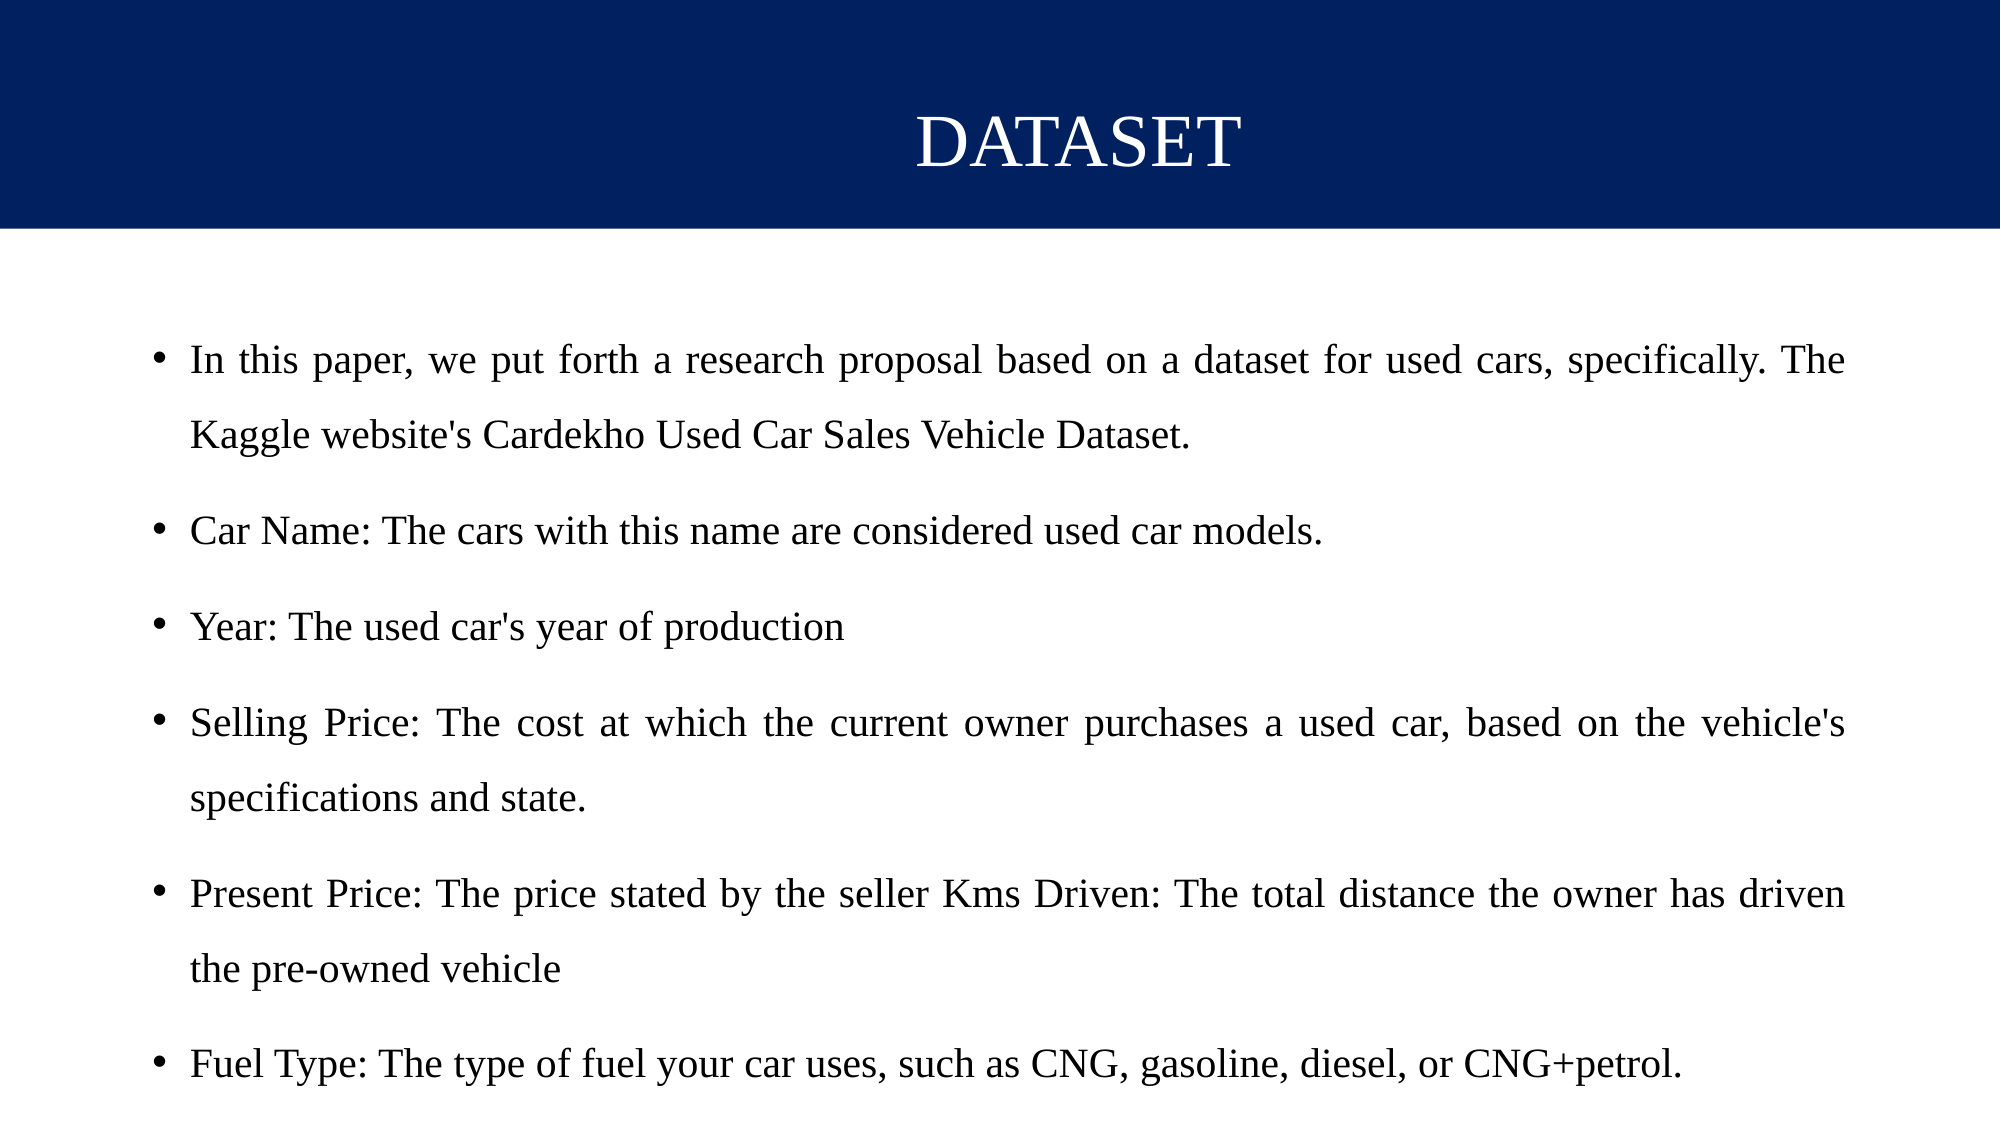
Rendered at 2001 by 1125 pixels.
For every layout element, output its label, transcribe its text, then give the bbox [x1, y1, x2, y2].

title DATASET [0, 0, 2000, 229]
list In this paper, we put forth a research proposal based on a dataset for used cars, specifically. The Kaggle website's Cardekho Used Car Sales Vehicle Dataset. Car Name: The cars with this name are considered used car models. Year: The used car's year of production Selling Price: The cost at which the current owner purchases a used car, based on the vehicle's specifications and state. Present Price: The price stated by the seller Kms Driven: The total distance the owner has driven the pre-owned vehicle Fuel Type: The type of fuel your car uses, such as CNG, gasoline, diesel, or CNG+petrol. Transmission: There are two driving modes: manual and automatic [137, 299, 1863, 1014]
